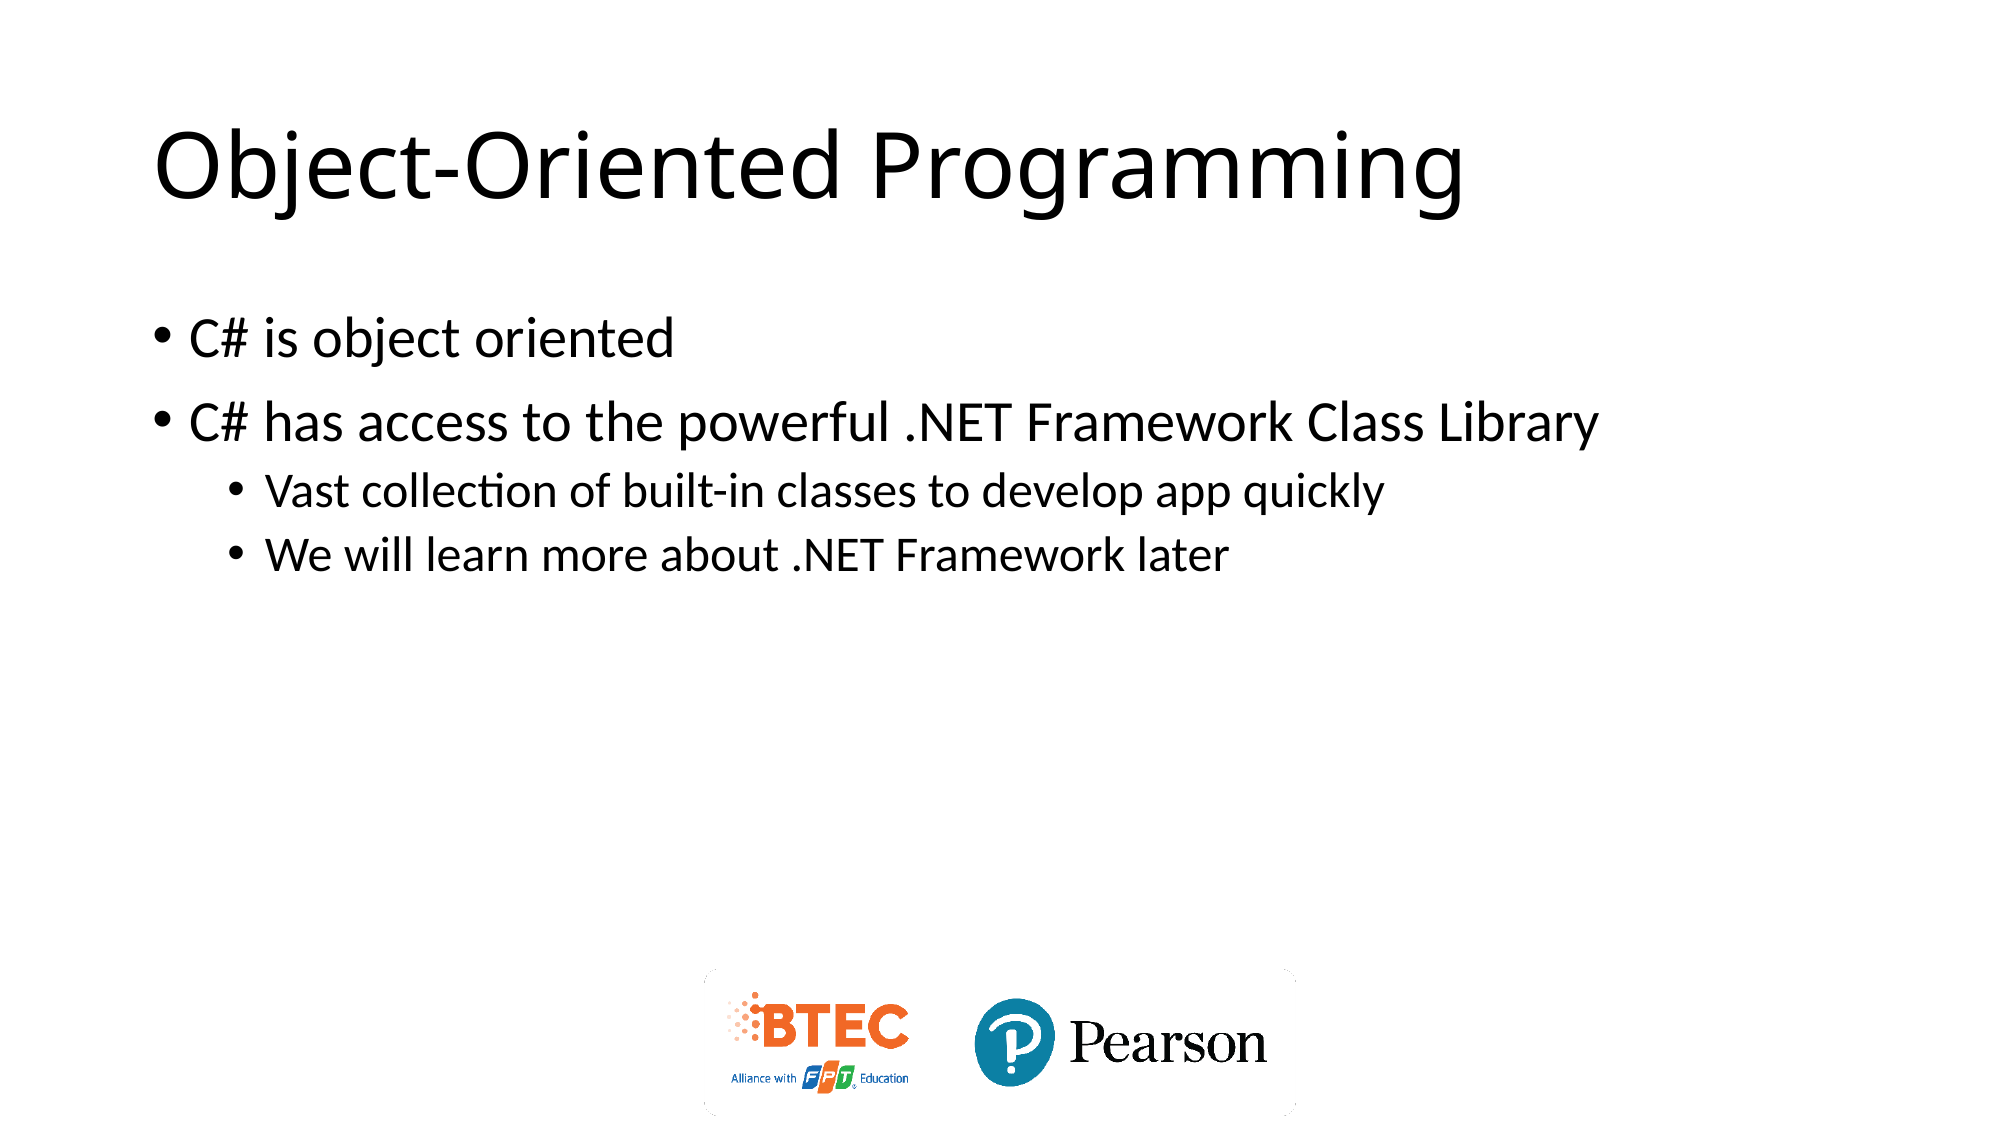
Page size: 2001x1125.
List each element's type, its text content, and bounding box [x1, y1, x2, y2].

picture [990, 1015, 1040, 1062]
list C# is object oriented C# has access to the powerful .NET Framework Class Library Vast collection of built-in classes to develop app quickly We will learn more about .NET Framework later [137, 299, 1863, 1014]
picture [691, 1014, 1309, 1125]
title Object-Oriented Programming [137, 59, 1863, 278]
